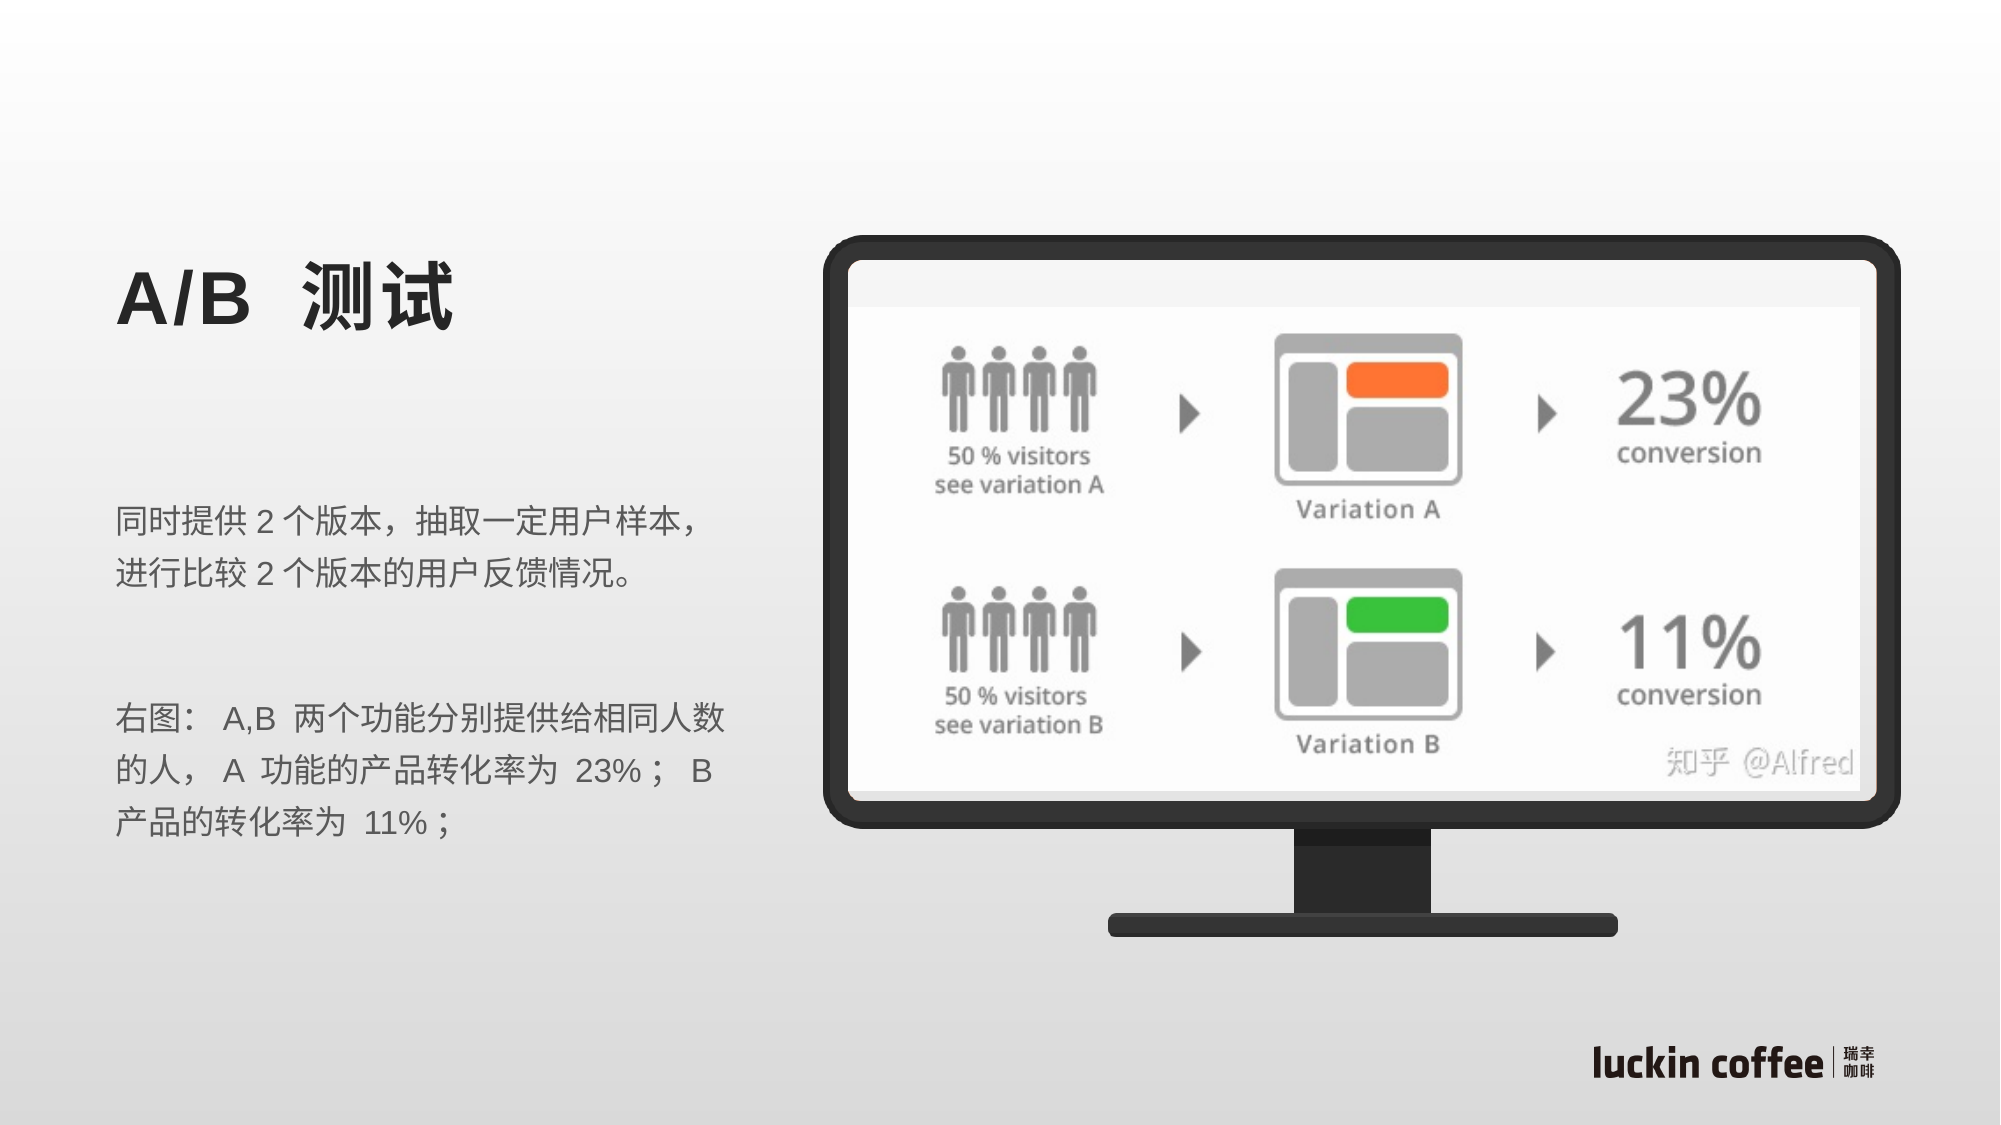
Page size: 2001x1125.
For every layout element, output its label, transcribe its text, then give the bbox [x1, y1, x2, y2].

picture [1594, 1046, 1874, 1078]
text_box A/B 测试 [100, 167, 752, 348]
picture [823, 235, 1901, 937]
text_box 同时提供2个版本，抽取一定用户样本，进行比较2个版本的用户反馈情况。 右图：A,B 两个功能分别提供给相同人数的人，A 功能的产品转化率为 23%；B 产品的转化率为 11%； [100, 481, 752, 1026]
